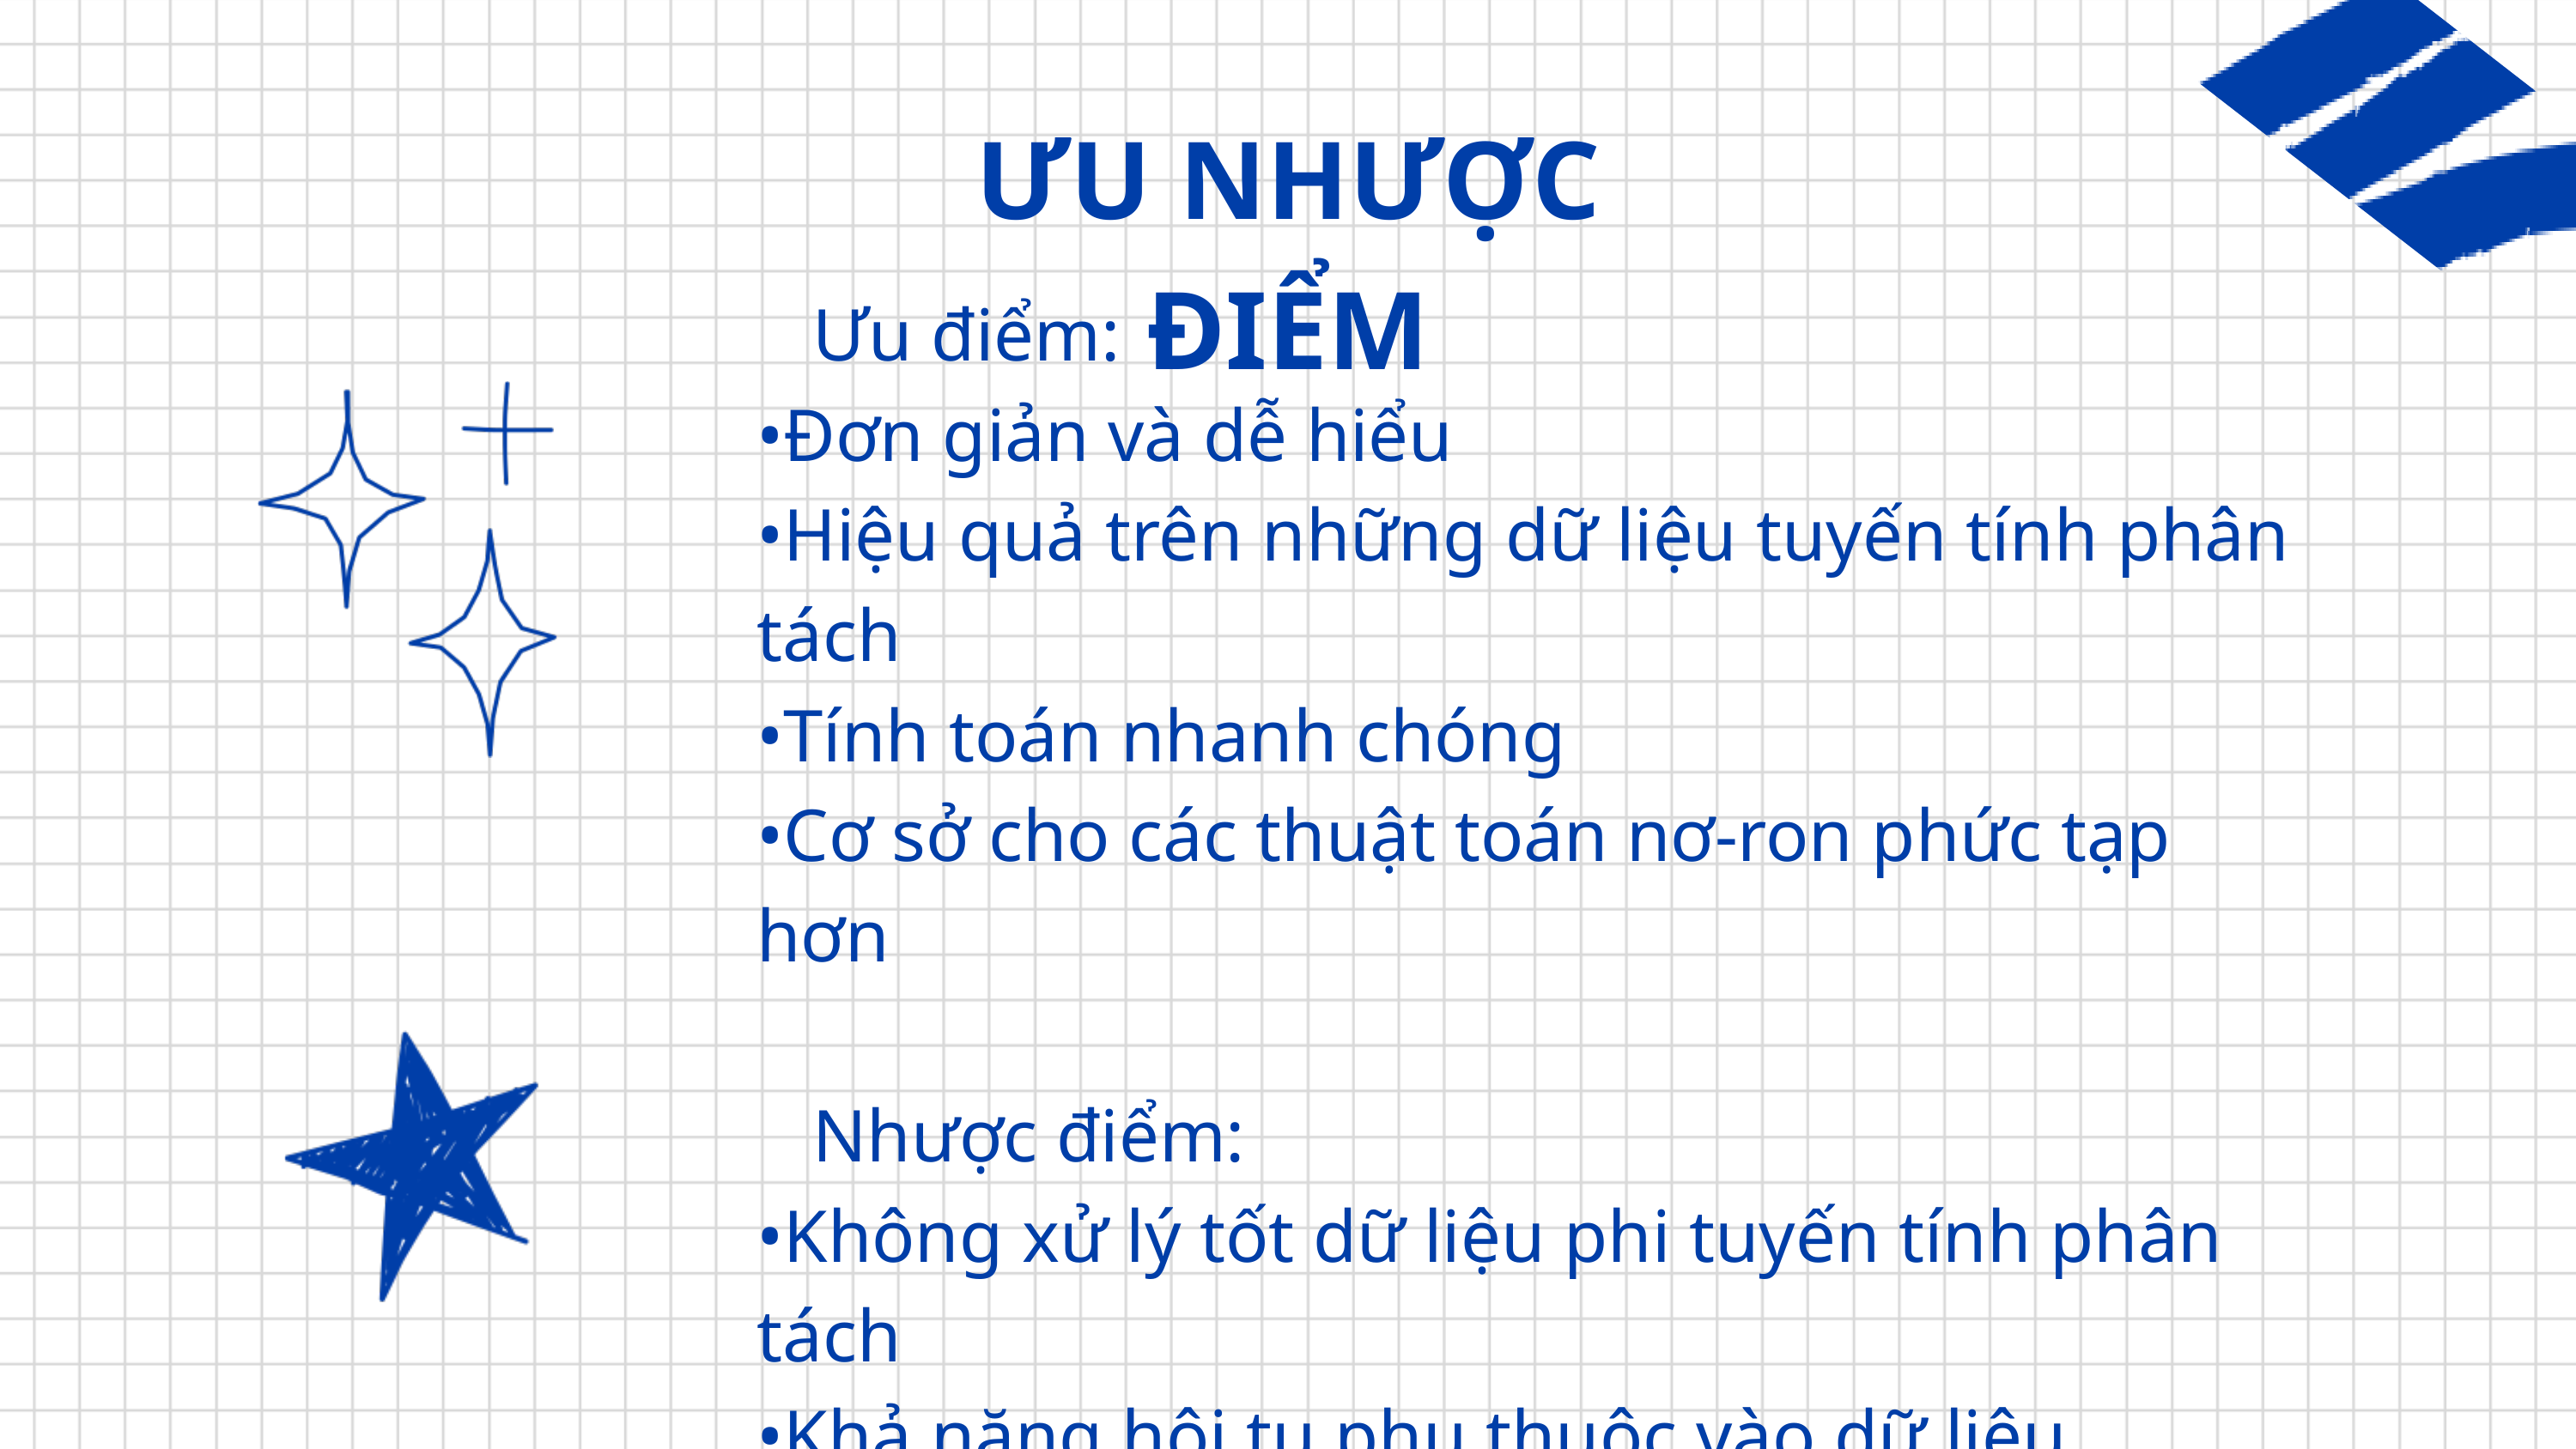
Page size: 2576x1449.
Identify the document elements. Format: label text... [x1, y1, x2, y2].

text_box Ưu điểm: •Đơn giản và dễ hiểu •Hiệu quả trên những dữ liệu tuyến tính phân tách •Tính toán nhanh chóng •Cơ sở cho các thuật toán nơ-ron phức tạp hơn Nhược điểm: •Không xử lý tốt dữ liệu phi tuyến tính phân tách •Khả năng hội tụ phụ thuộc vào dữ liệu •Thiếu khả năng tổng quát •Cập nhật trọng số không tối ưu [756, 275, 2298, 1449]
text_box ƯU NHƯỢC ĐIỂM [868, 90, 1708, 275]
text_box [2092, 0, 2576, 376]
text_box [258, 381, 558, 758]
text_box [284, 1001, 558, 1304]
text_box [0, 0, 2576, 1449]
